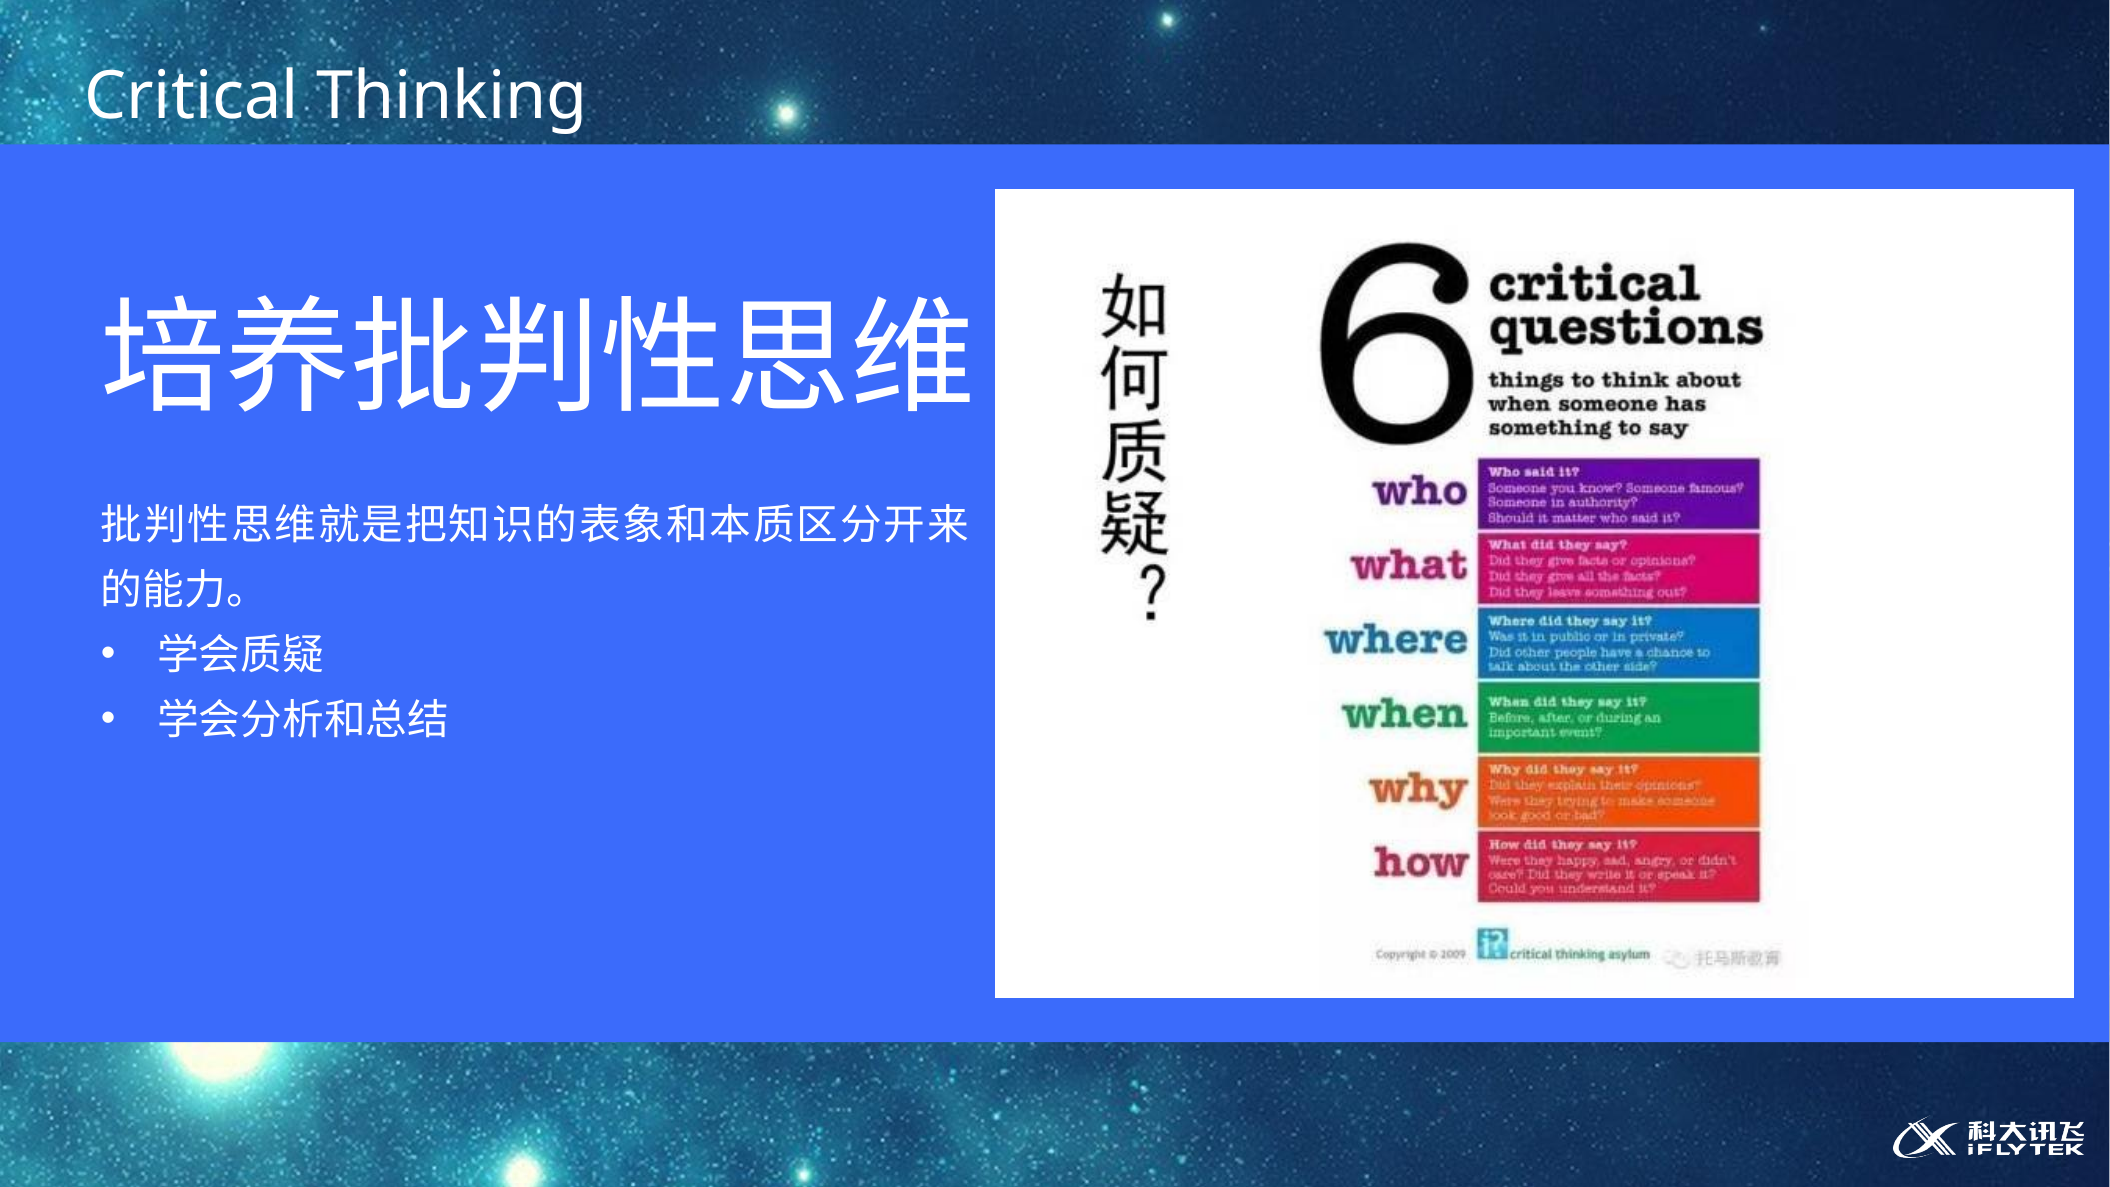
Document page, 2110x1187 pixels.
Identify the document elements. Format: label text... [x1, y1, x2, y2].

text_box Critical Thinking [68, 43, 605, 140]
picture [0, 0, 2110, 143]
text_box 批判性思维就是把知识的表象和本质区分开来的能力。 学会质疑 学会分析和总结 [86, 475, 984, 750]
picture [995, 189, 2074, 998]
text_box [0, 143, 2110, 1043]
text_box 培养批判性思维 [86, 269, 995, 434]
picture [0, 1043, 2110, 1187]
